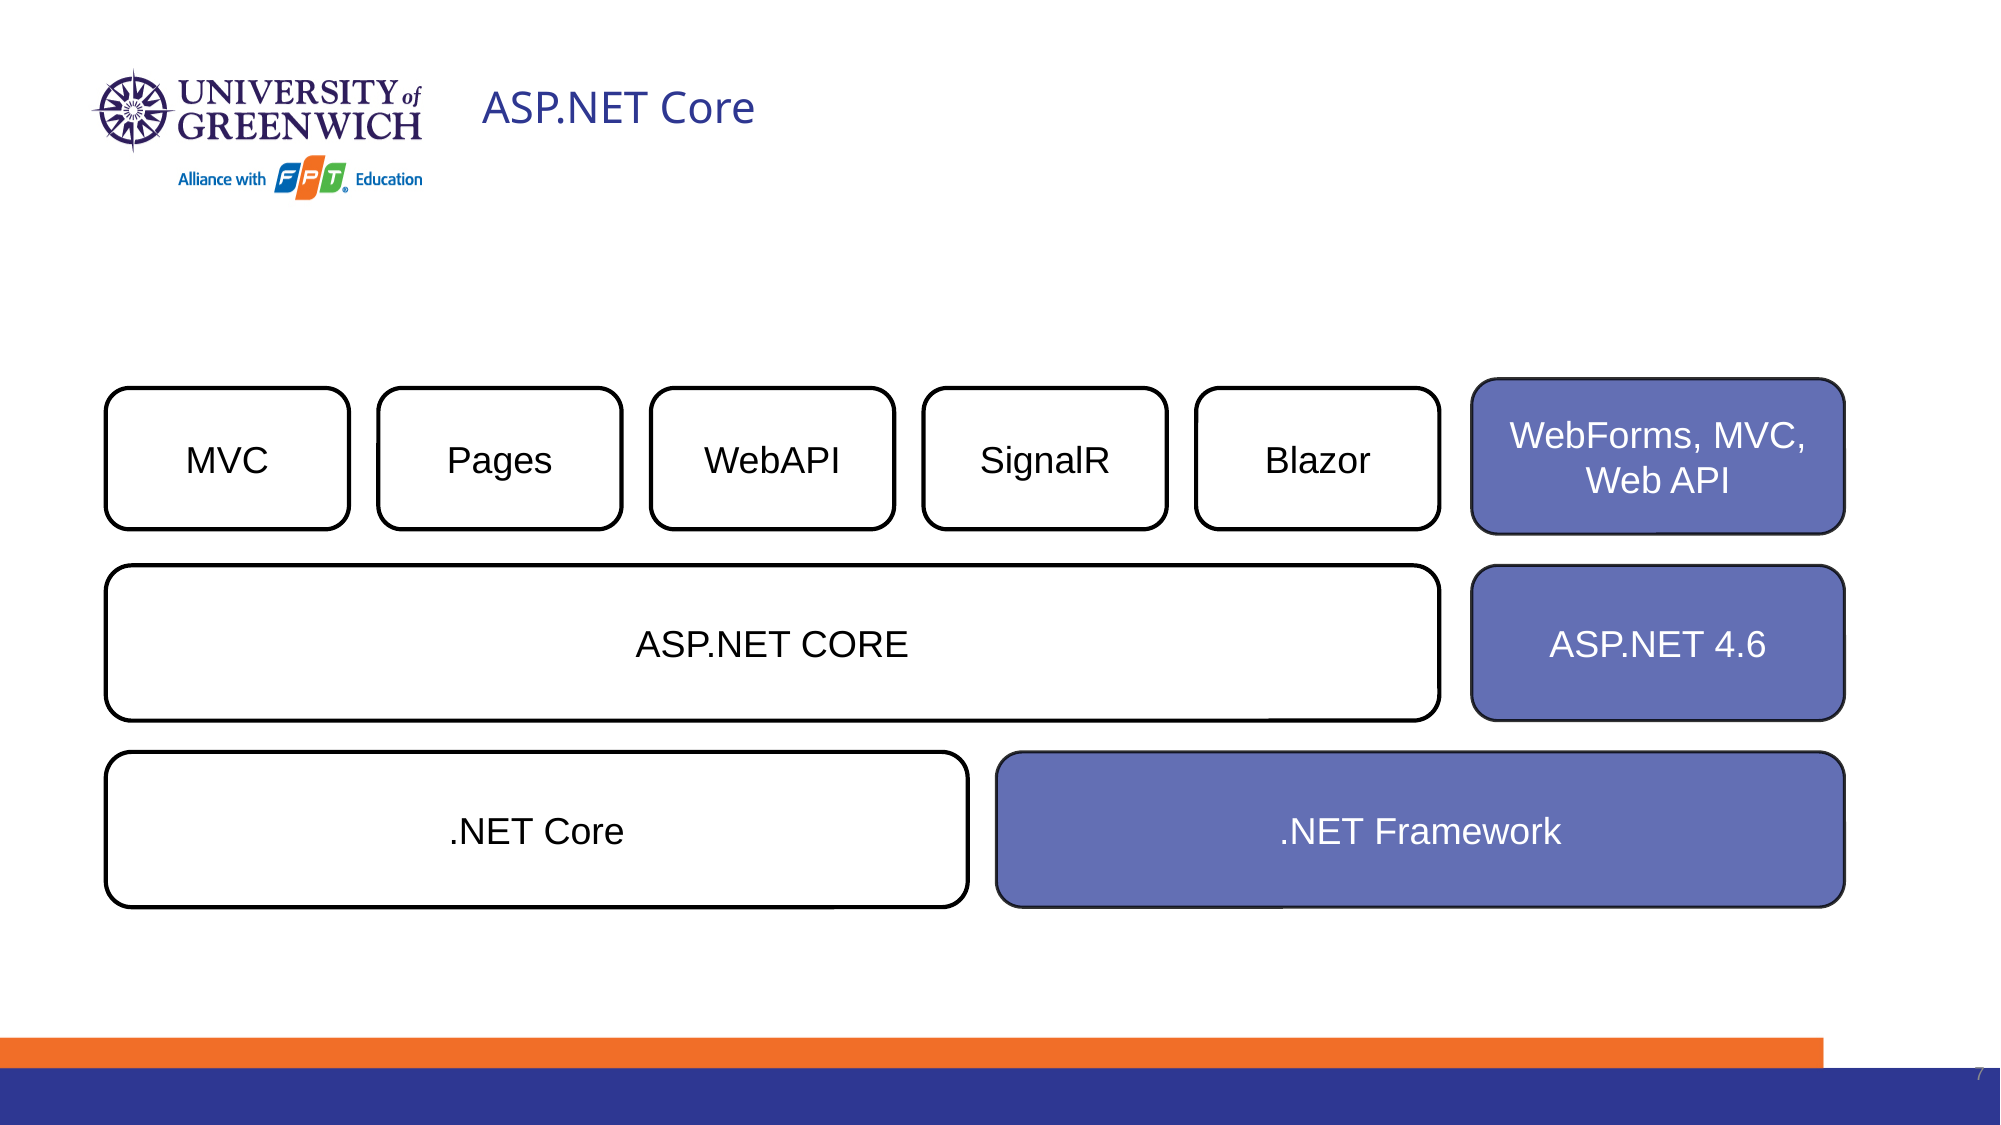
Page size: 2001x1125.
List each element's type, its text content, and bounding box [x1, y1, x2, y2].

text_box .NET Framework [994, 749, 1847, 910]
text_box ASP.NET 4.6 [1469, 563, 1847, 723]
text_box ASP.NET CORE [103, 563, 1442, 723]
text_box .NET Core [103, 749, 970, 910]
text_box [105, 387, 1440, 530]
title ASP.NET Core [464, 22, 1900, 189]
text_box WebForms, MVC, Web API [1469, 376, 1847, 537]
picture [0, 0, 2000, 1125]
slide_number 7 [1533, 1042, 2000, 1103]
